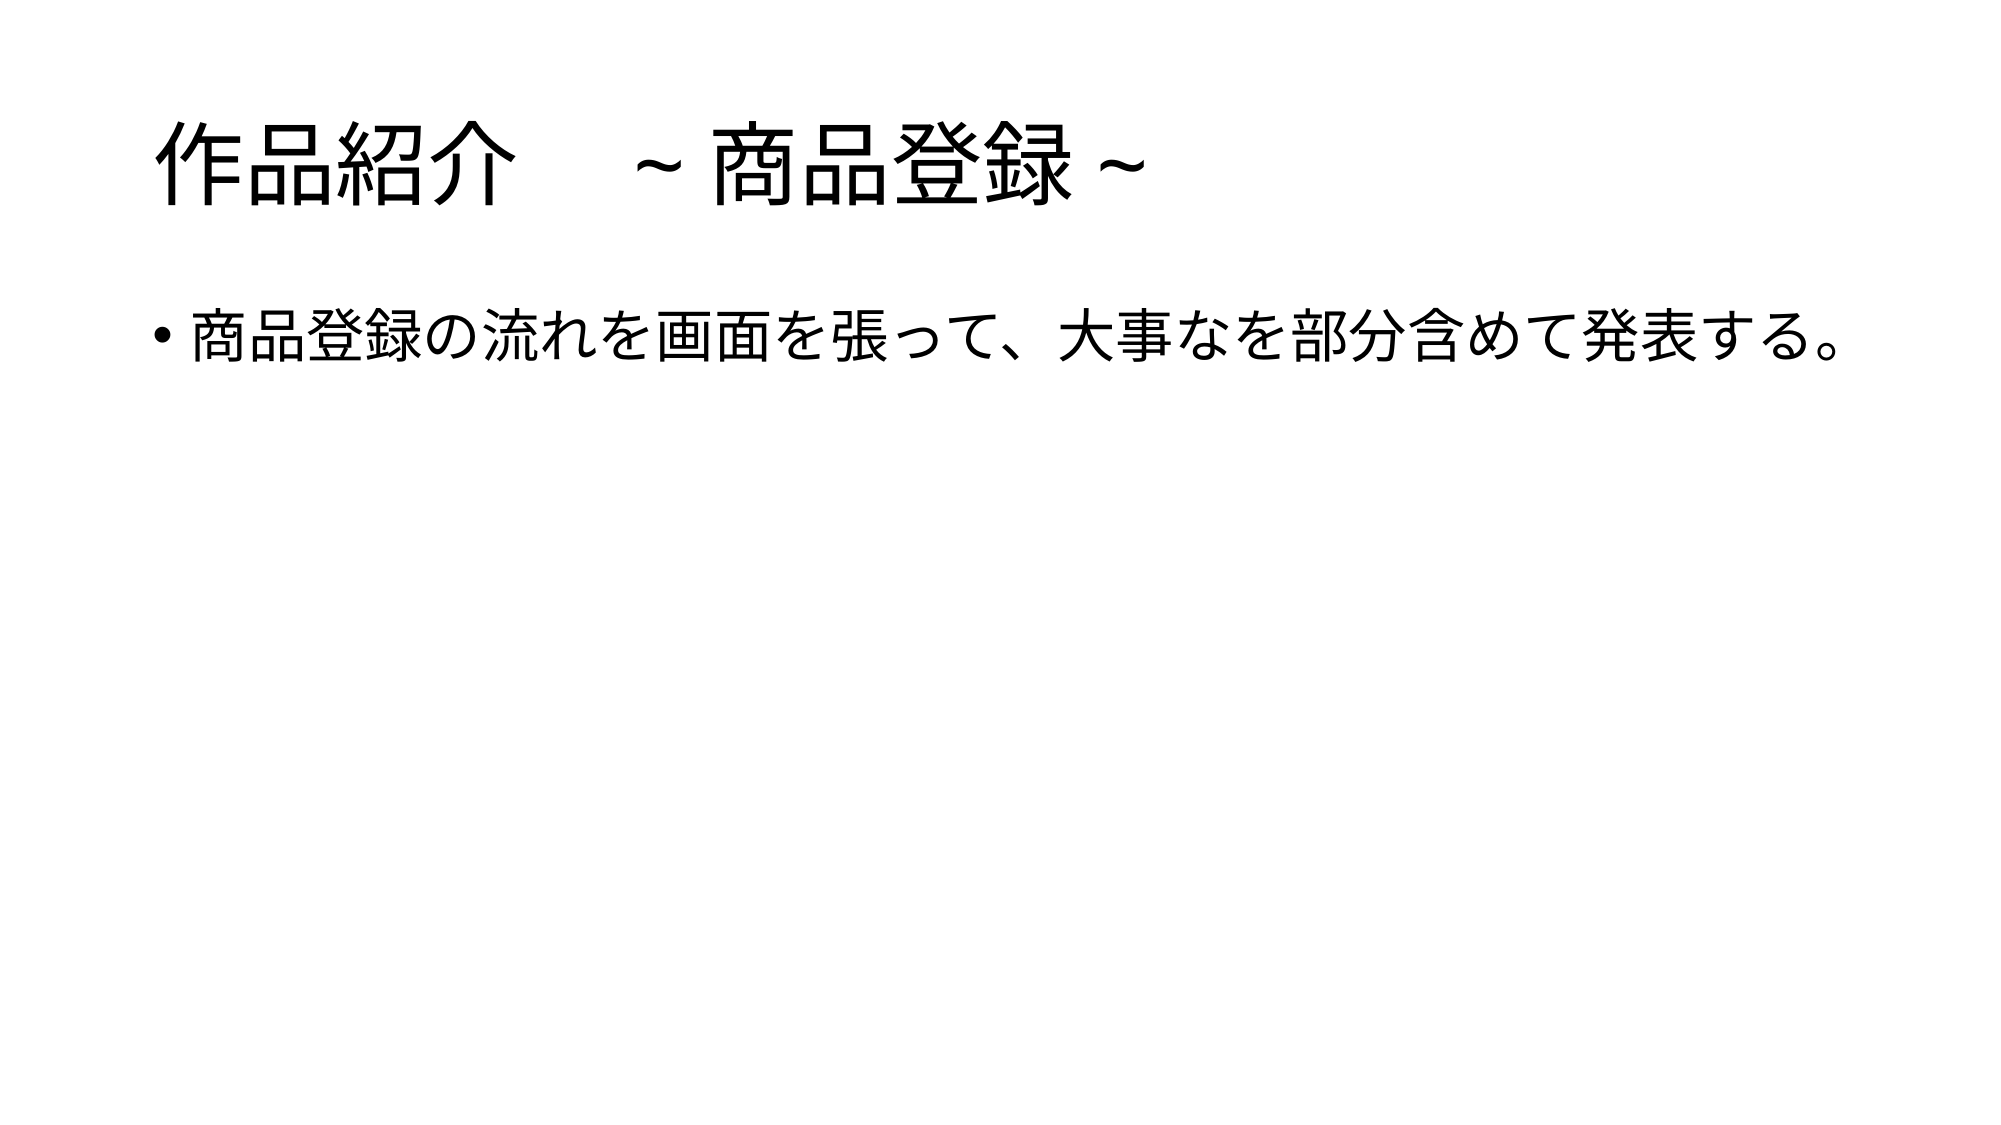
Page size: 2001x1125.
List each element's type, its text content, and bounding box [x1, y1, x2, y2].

list 商品登録の流れを画面を張って、大事なを部分含めて発表する。 [137, 299, 1863, 1014]
title 作品紹介 ~商品登録~ [137, 59, 1863, 278]
